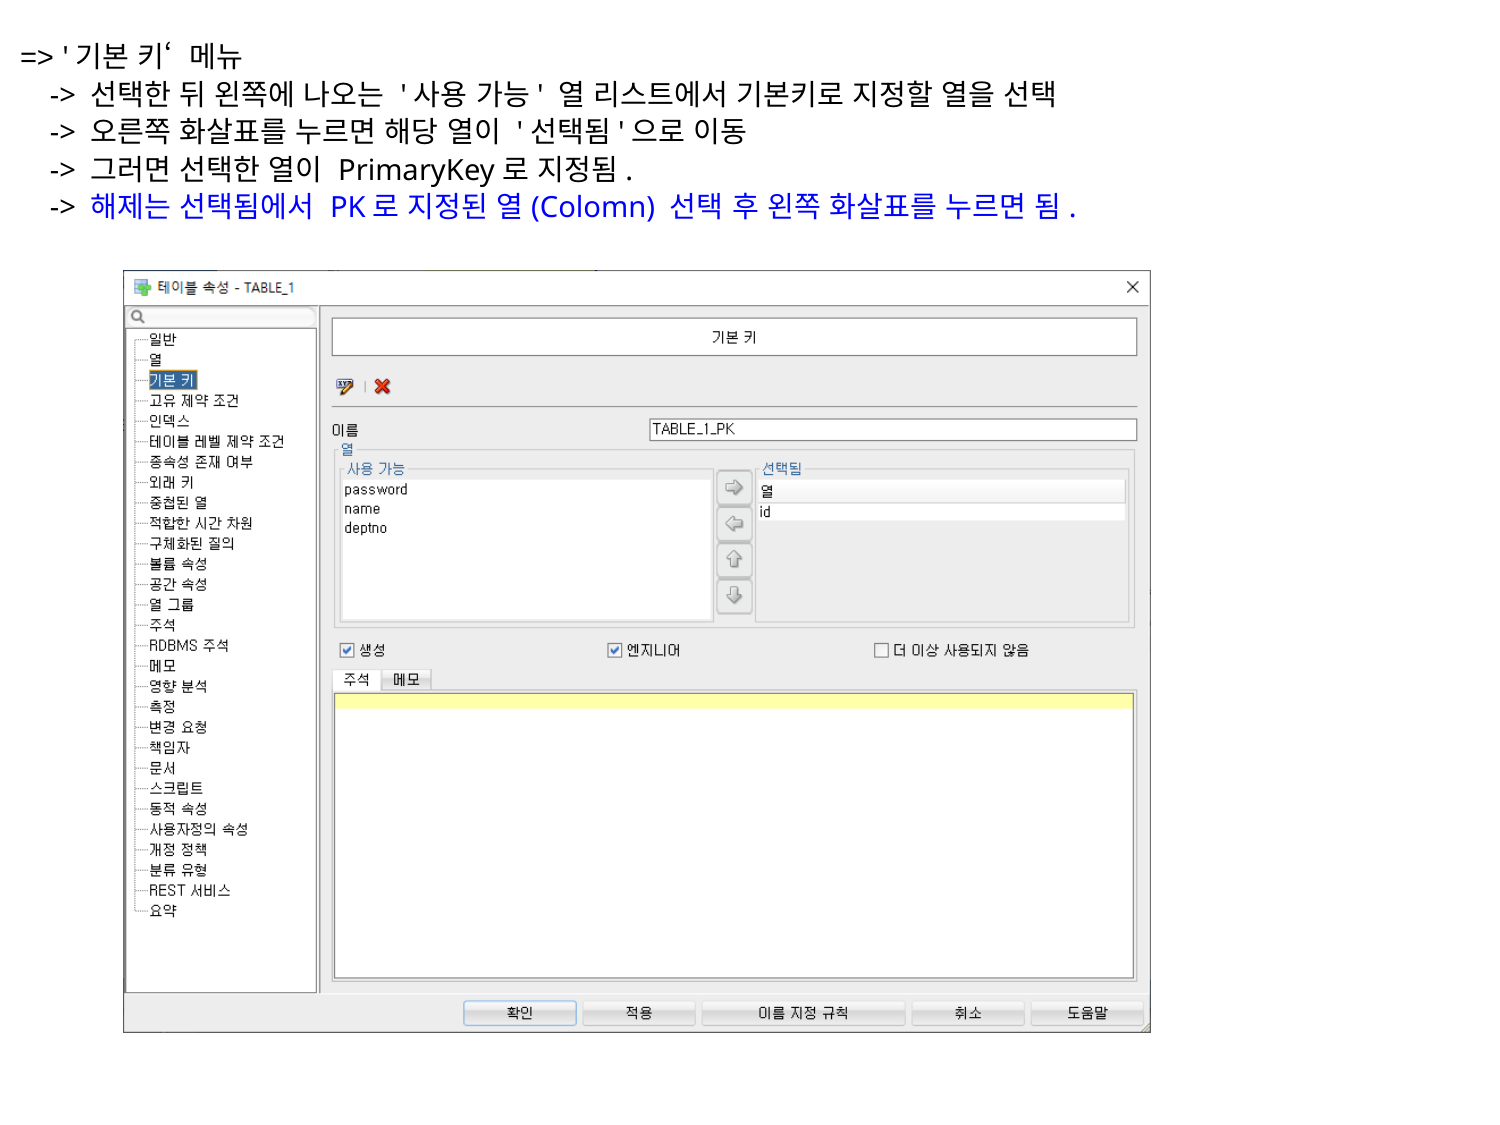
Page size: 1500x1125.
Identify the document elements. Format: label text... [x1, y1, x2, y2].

picture [123, 270, 1151, 1034]
text_box => '기본 키‘ 메뉴 -> 선택한 뒤 왼쪽에 나오는 '사용 가능' 열 리스트에서 기본키로 지정할 열을 선택 -> 오른쪽 화살표를 누르면 해당 열이 '선택됨'으로 이동 -> 그러면 선택한 열이 PrimaryKey로 지정됨. -> 해제는 선택됨에서 PK로 지정된 열(Colomn) 선택 후 왼쪽 화살표를 누르면 됨. [5, 28, 1492, 269]
